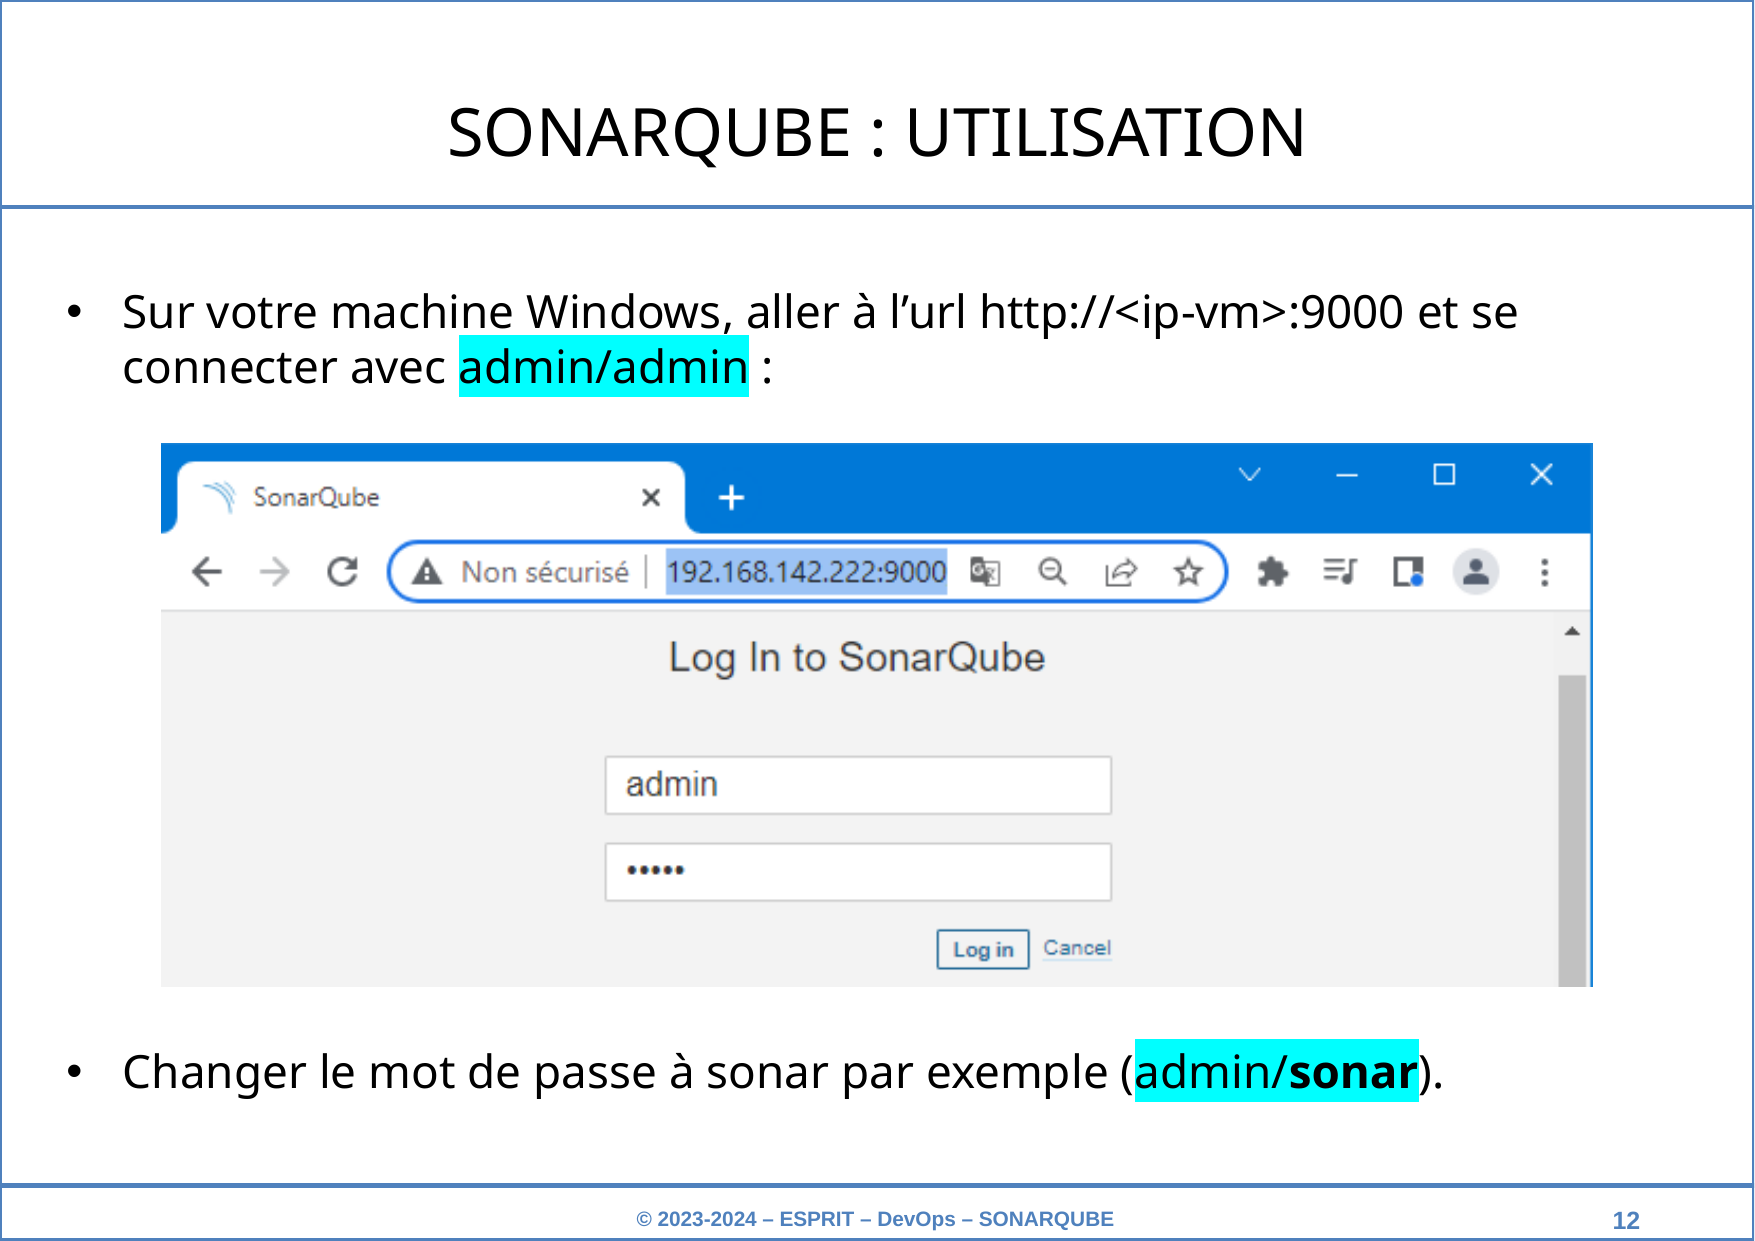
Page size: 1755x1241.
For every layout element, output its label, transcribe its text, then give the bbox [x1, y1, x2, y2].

text_box SONARQUBE : UTILISATION [0, 6, 1755, 167]
picture [161, 442, 1593, 987]
slide_number ‹#› [1578, 1198, 1728, 1227]
text_box Sur votre machine Windows, aller à l’url http://<ip-vm>:9000 et se connecter avec admin/admin : Changer le mot de passe à sonar par exemple (admin/sonar). [50, 210, 1705, 1186]
